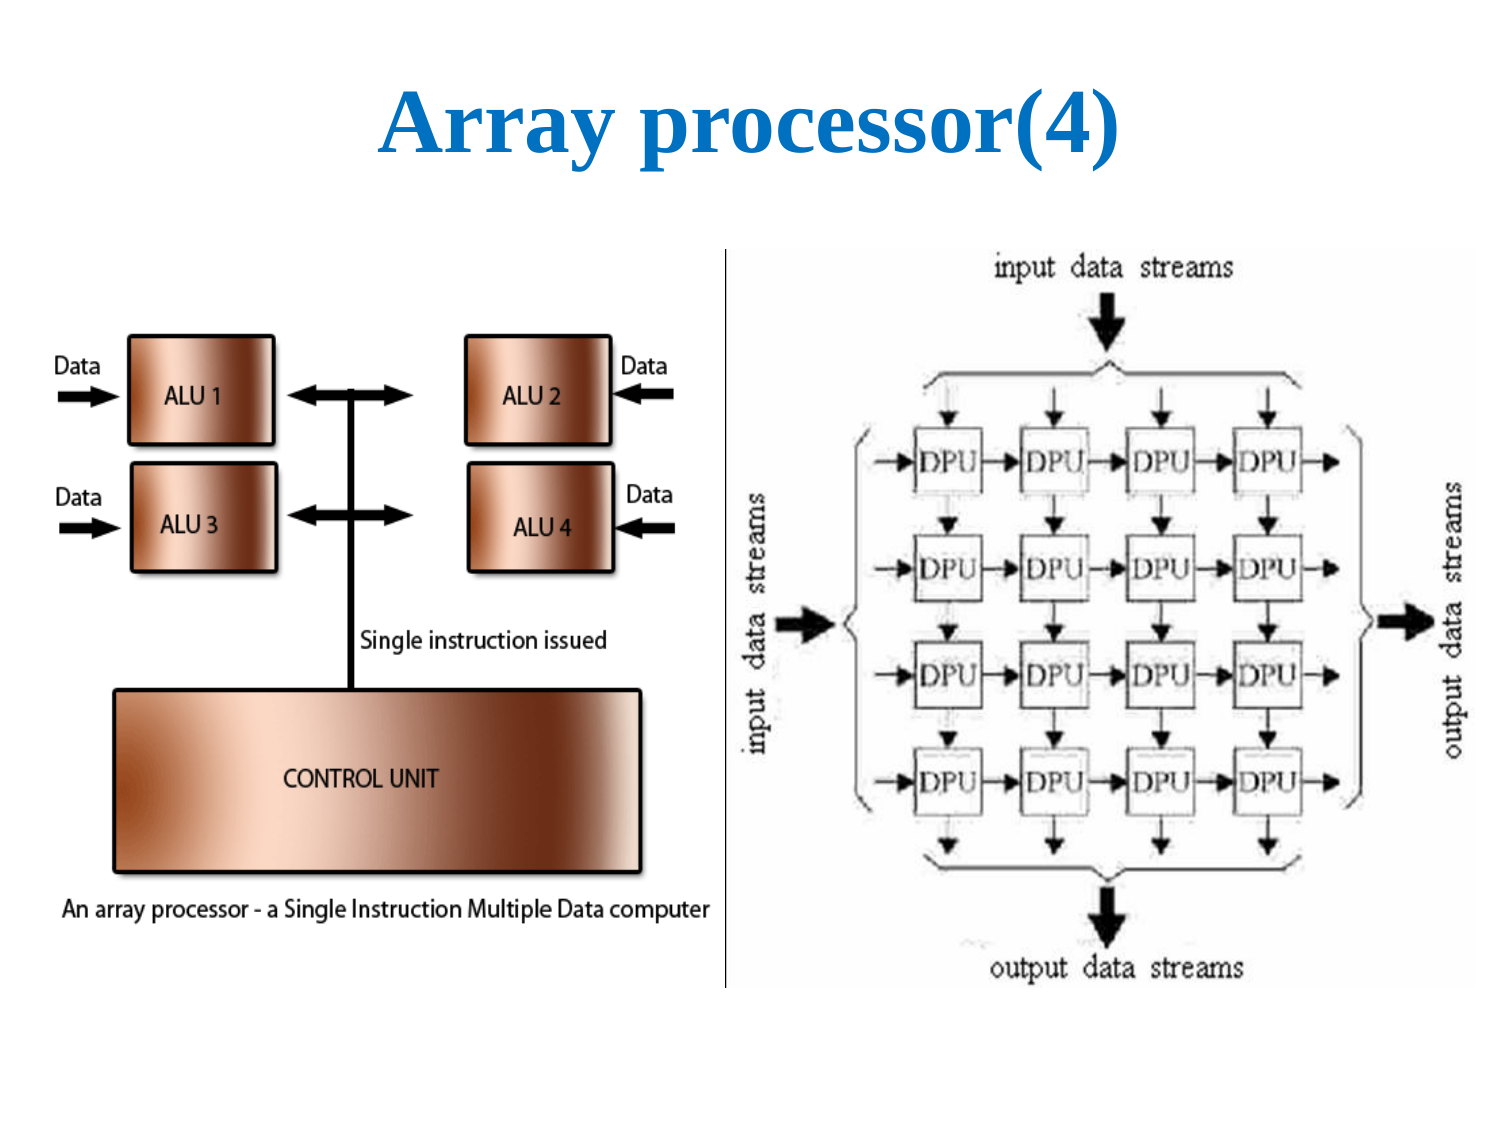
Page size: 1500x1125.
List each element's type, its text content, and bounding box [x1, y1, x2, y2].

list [49, 324, 713, 926]
title Array processor(4) [75, 45, 1425, 188]
picture [724, 249, 1476, 988]
